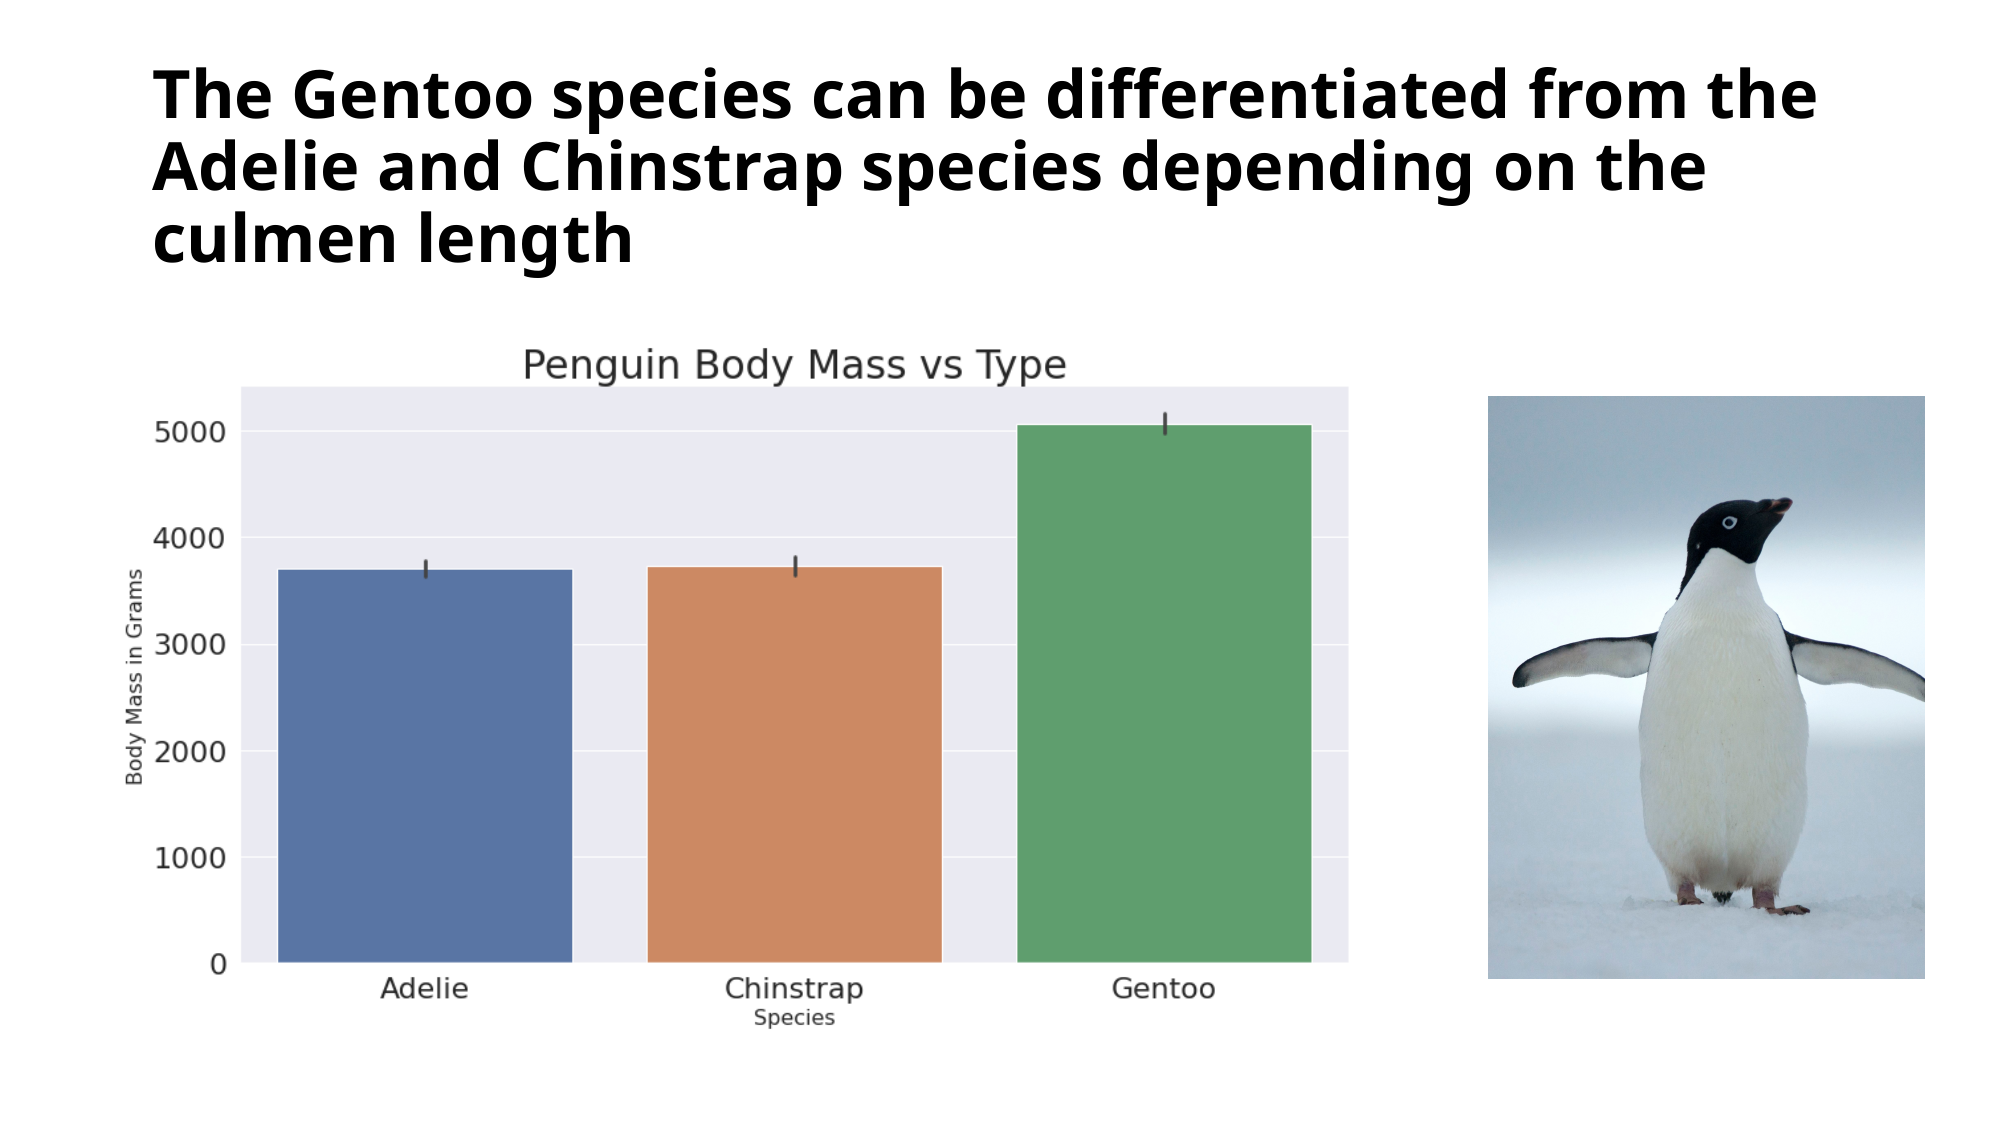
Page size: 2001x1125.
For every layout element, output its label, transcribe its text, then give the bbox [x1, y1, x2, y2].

picture [1488, 396, 1925, 979]
title The Gentoo species can be differentiated from the Adelie and Chinstrap species depending on the culmen length [137, 59, 1863, 278]
picture [118, 339, 1358, 1037]
